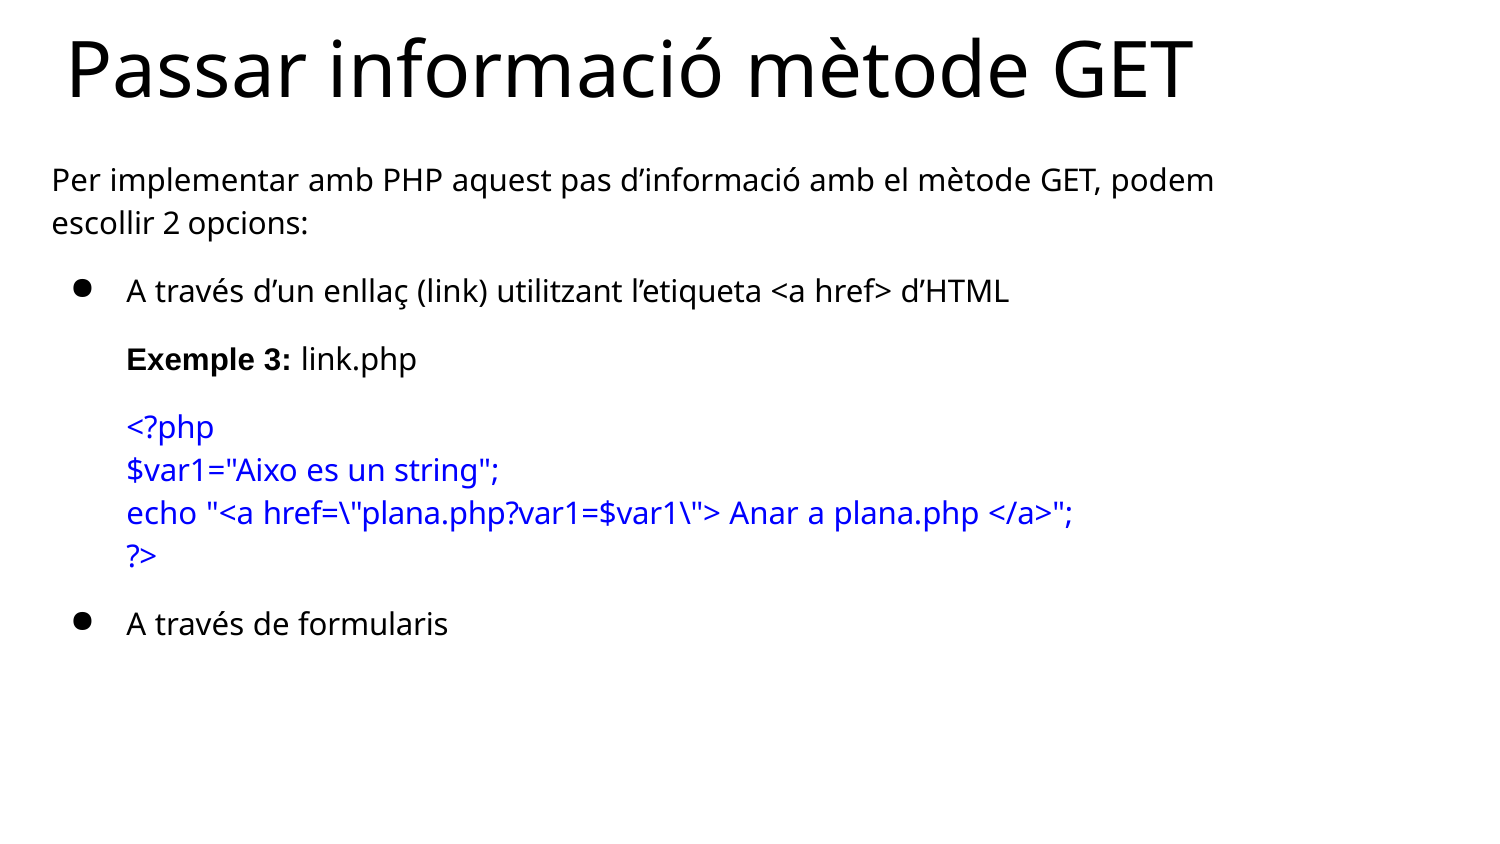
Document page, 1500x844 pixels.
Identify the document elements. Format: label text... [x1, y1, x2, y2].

text_box Per implementar amb PHP aquest pas d’informació amb el mètode GET, podem escollir 2 opcions: A través d’un enllaç (link) utilitzant l’etiqueta <a href> d’HTML Exemple 3: link.php <?php $var1="Aixo es un string"; echo "<a href=\"plana.php?var1=$var1\"> Anar a plana.php </a>"; ?> A través de formularis [49, 153, 1293, 643]
title Passar informació mètode GET [63, 16, 1431, 160]
